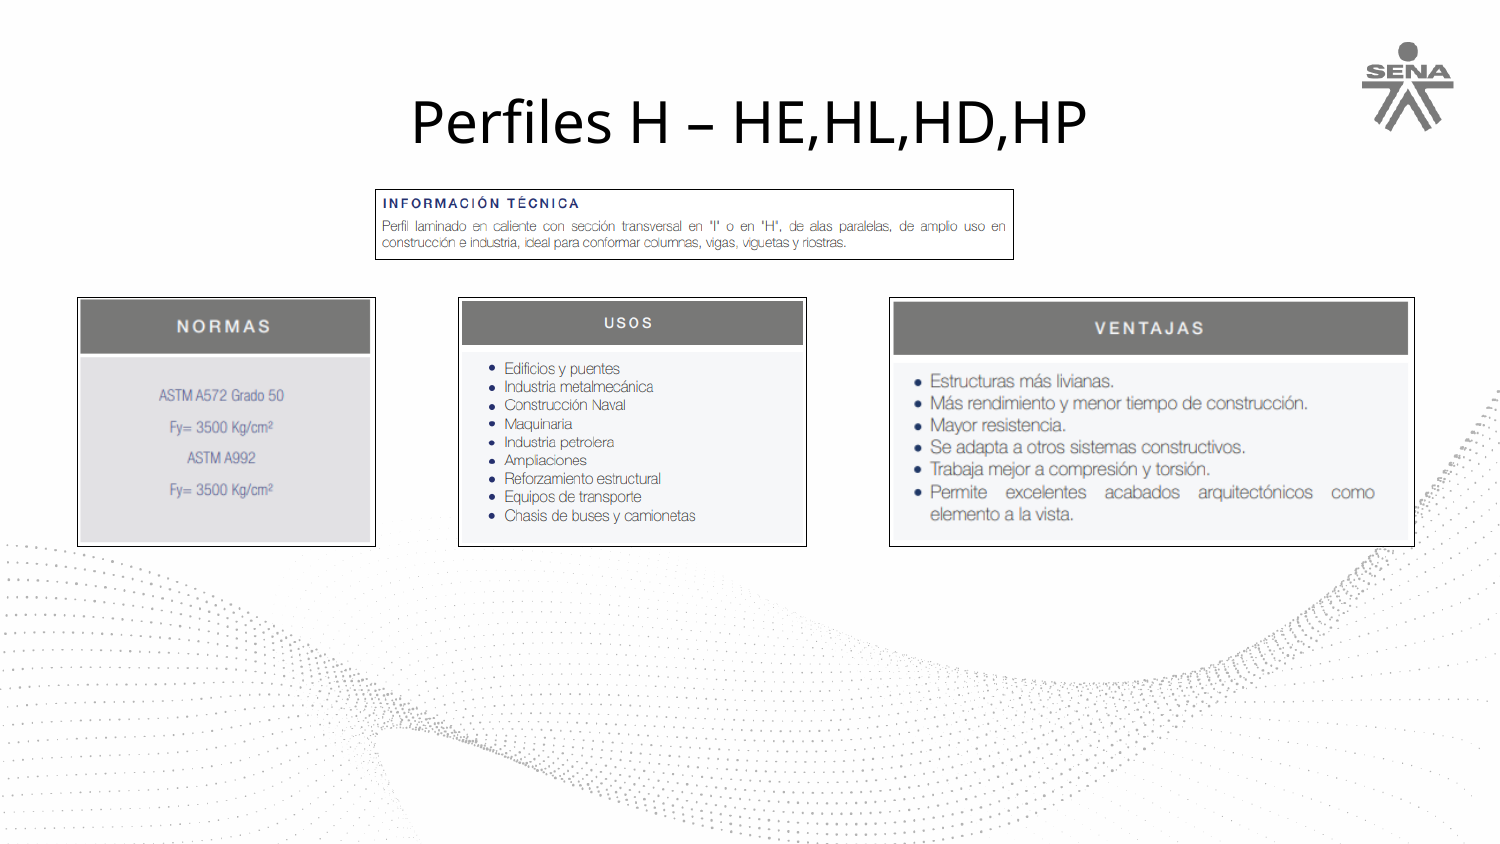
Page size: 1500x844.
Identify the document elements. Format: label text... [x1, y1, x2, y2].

picture [77, 296, 376, 547]
text_box Perfiles H – HE,HL,HD,HP [244, 77, 1256, 163]
picture [374, 189, 1014, 260]
picture [457, 296, 807, 547]
picture [889, 296, 1415, 547]
